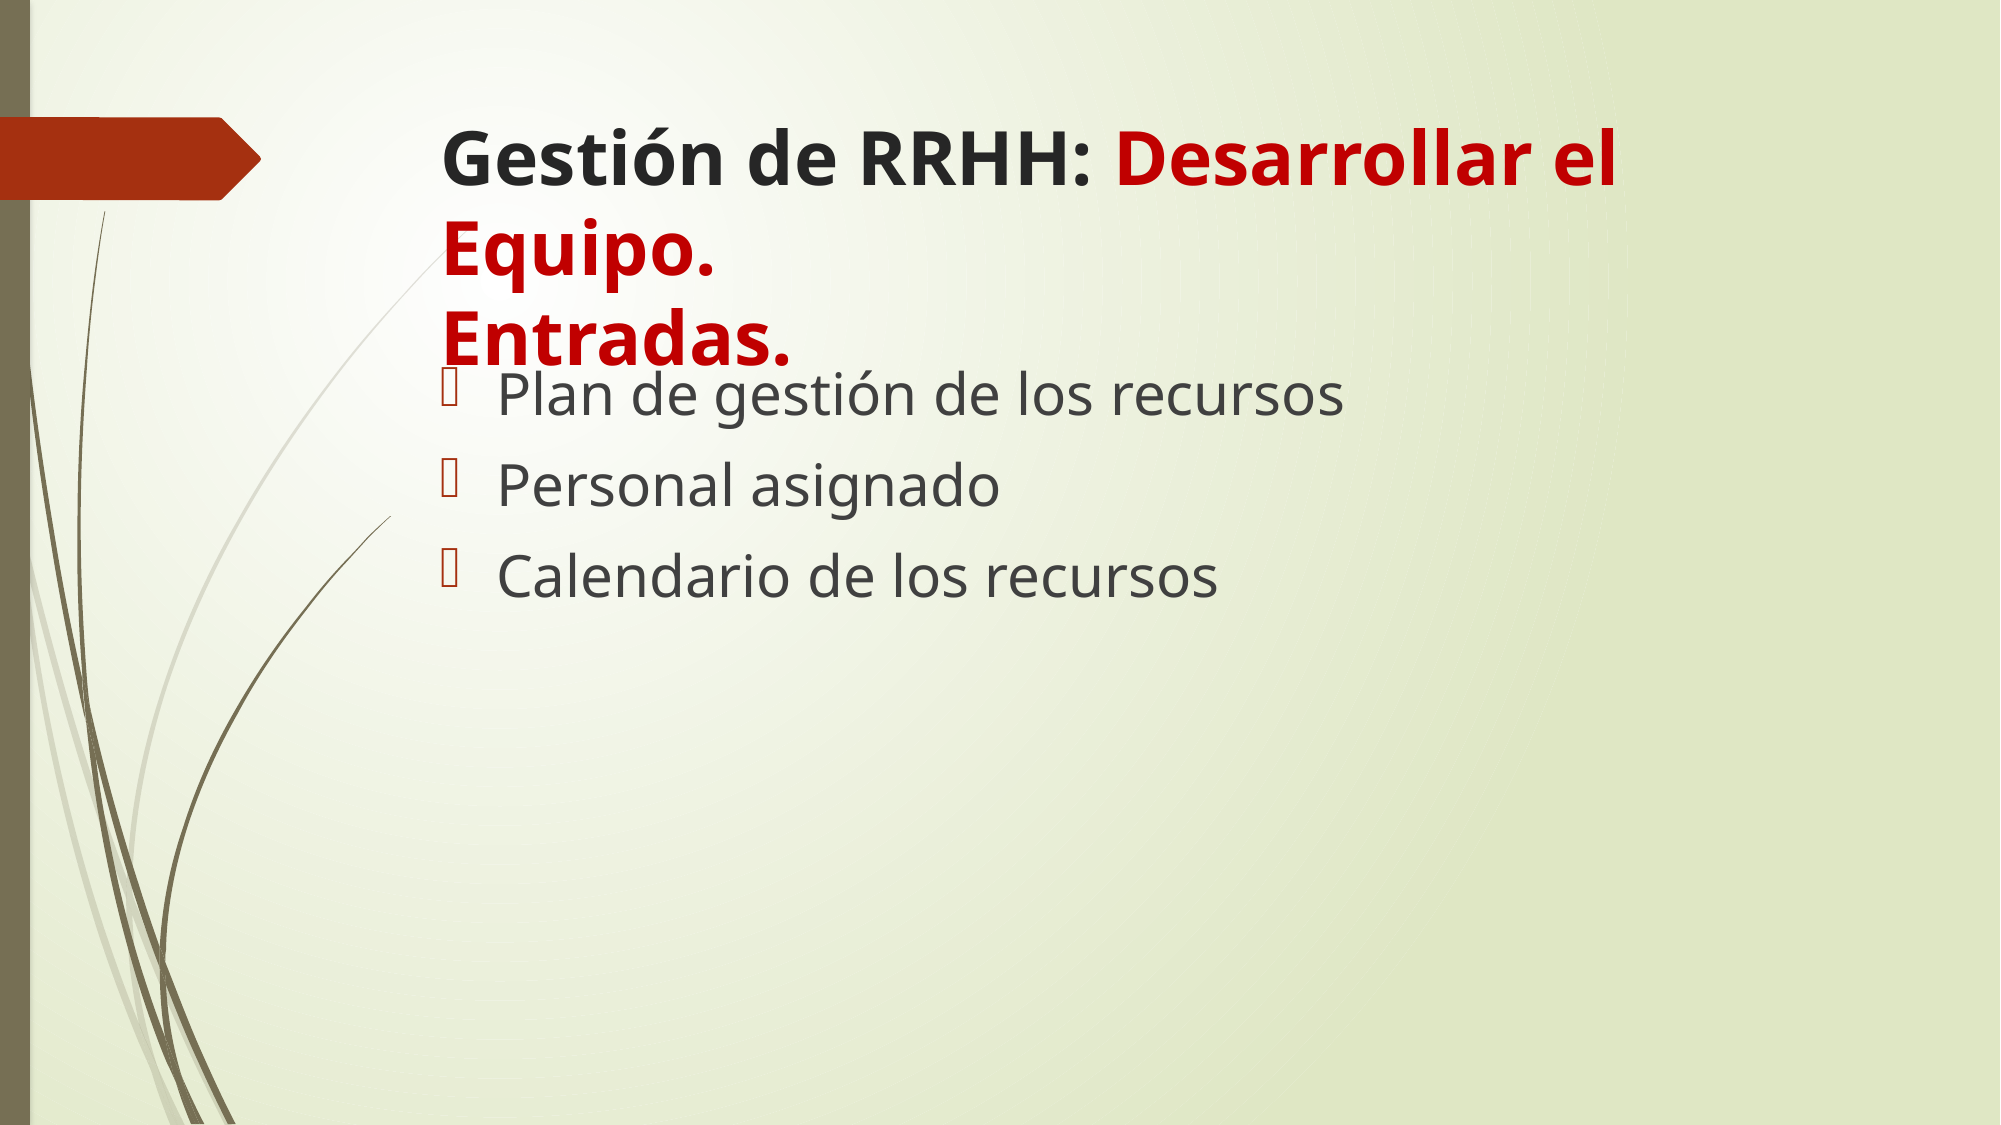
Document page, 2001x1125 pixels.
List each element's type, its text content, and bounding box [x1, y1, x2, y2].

title Gestión de RRHH: Desarrollar el Equipo. Entradas. [425, 102, 1888, 313]
list Plan de gestión de los recursos Personal asignado Calendario de los recursos [424, 350, 1813, 970]
